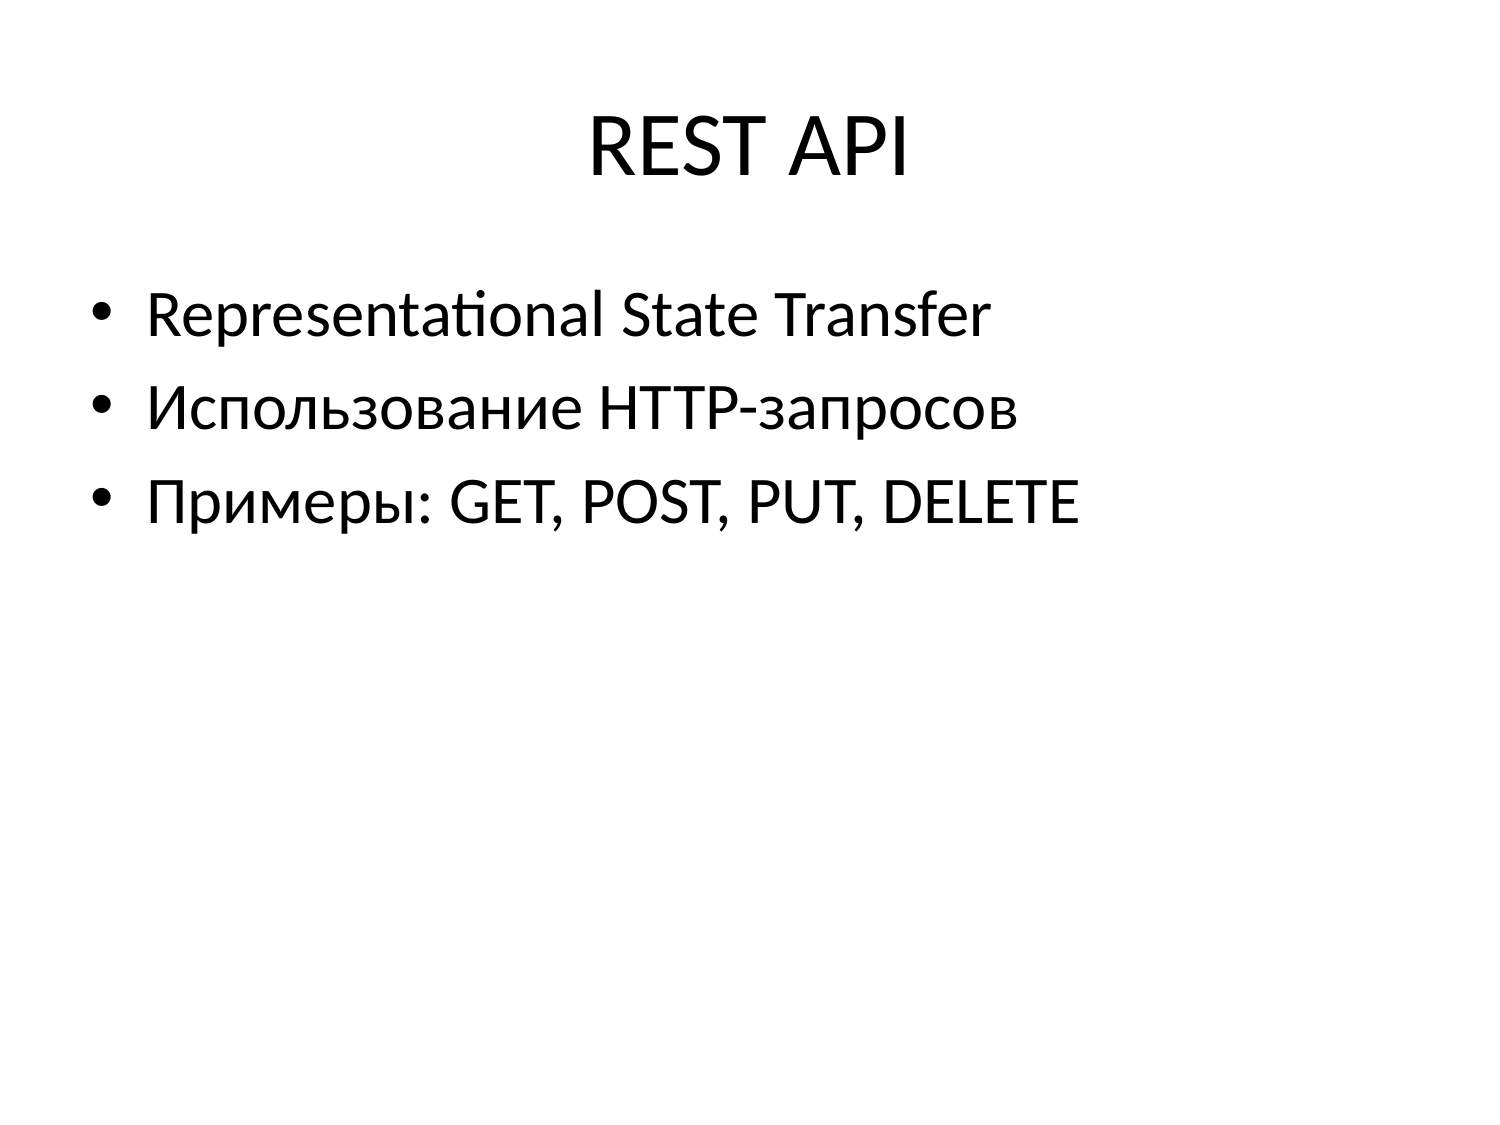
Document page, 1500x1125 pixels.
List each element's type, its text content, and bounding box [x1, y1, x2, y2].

list Representational State Transfer Использование HTTP-запросов Примеры: GET, POST, PUT, DELETE [75, 262, 1425, 1005]
title REST API [75, 45, 1425, 233]
